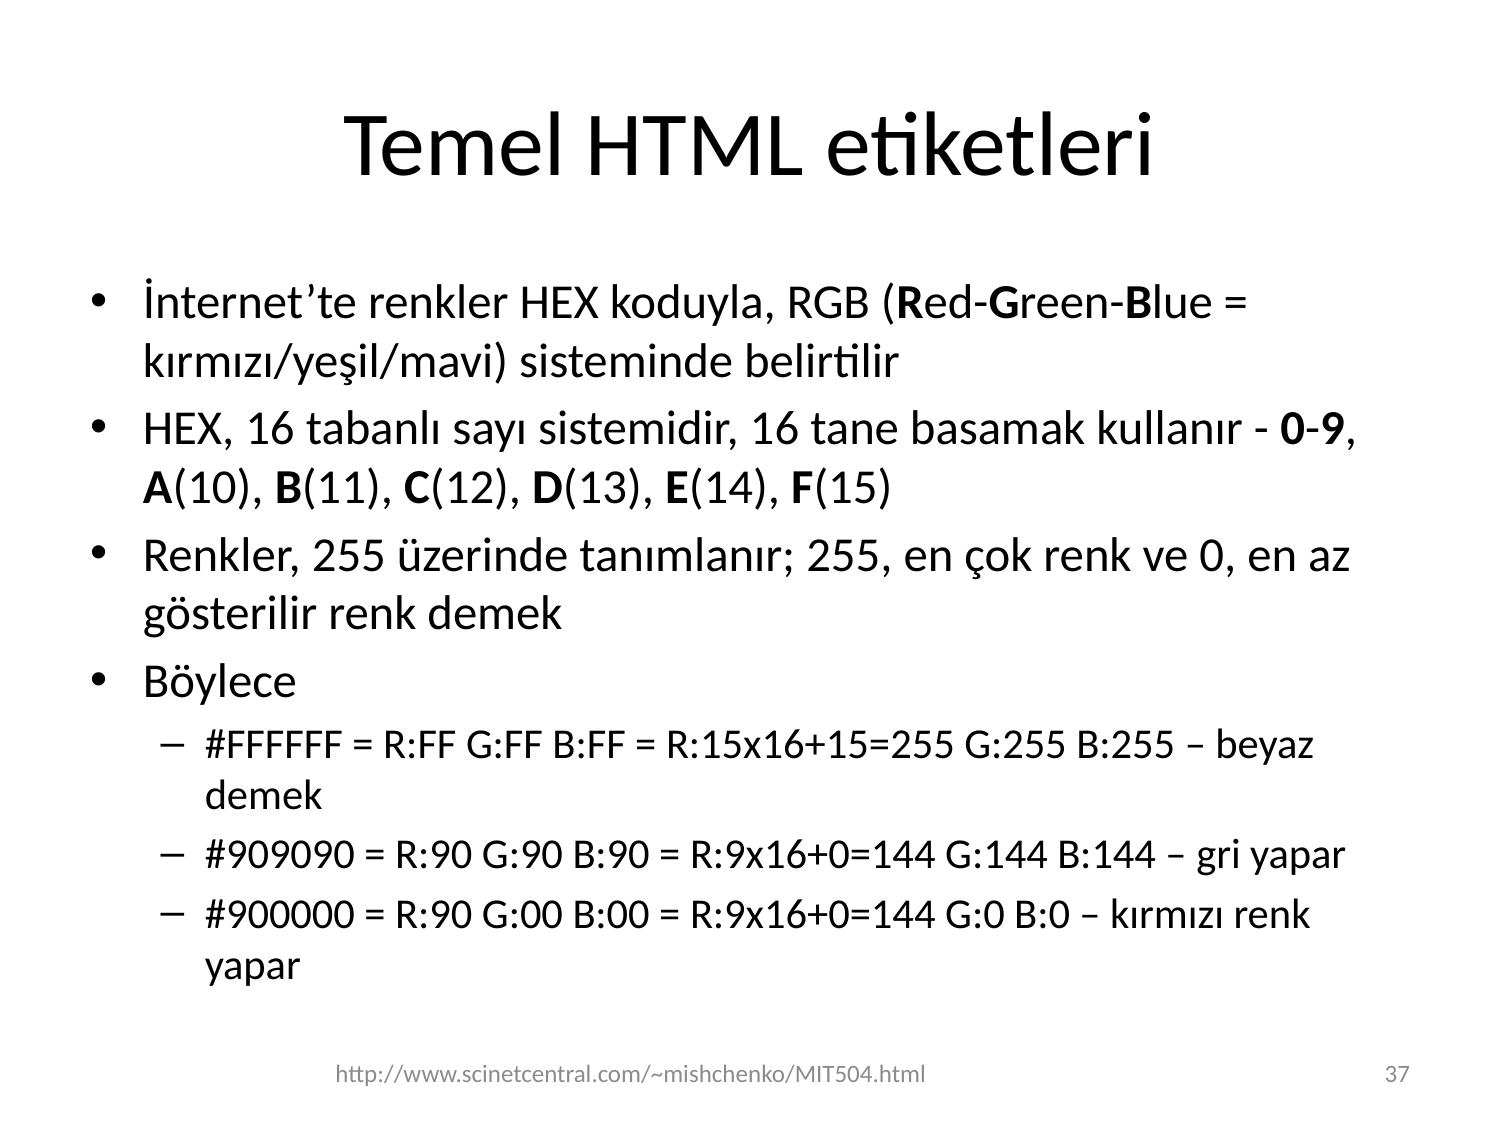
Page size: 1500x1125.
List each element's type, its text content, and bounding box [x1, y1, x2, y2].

slide_number 37 [1074, 1042, 1425, 1103]
footer http://www.scinetcentral.com/~mishchenko/MIT504.html [275, 1042, 988, 1103]
title Temel HTML etiketleri [75, 45, 1425, 233]
list İnternet’te renkler HEX koduyla, RGB (Red-Green-Blue = kırmızı/yeşil/mavi) sisteminde belirtilir HEX, 16 tabanlı sayı sistemidir, 16 tane basamak kullanır - 0-9, A(10), B(11), C(12), D(13), E(14), F(15) Renkler, 255 üzerinde tanımlanır; 255, en çok renk ve 0, en az gösterilir renk demek Böylece #FFFFFF = R:FF G:FF B:FF = R:15x16+15=255 G:255 B:255 – beyaz demek #909090 = R:90 G:90 B:90 = R:9x16+0=144 G:144 B:144 – gri yapar #900000 = R:90 G:00 B:00 = R:9x16+0=144 G:0 B:0 – kırmızı renk yapar [75, 262, 1425, 1005]
